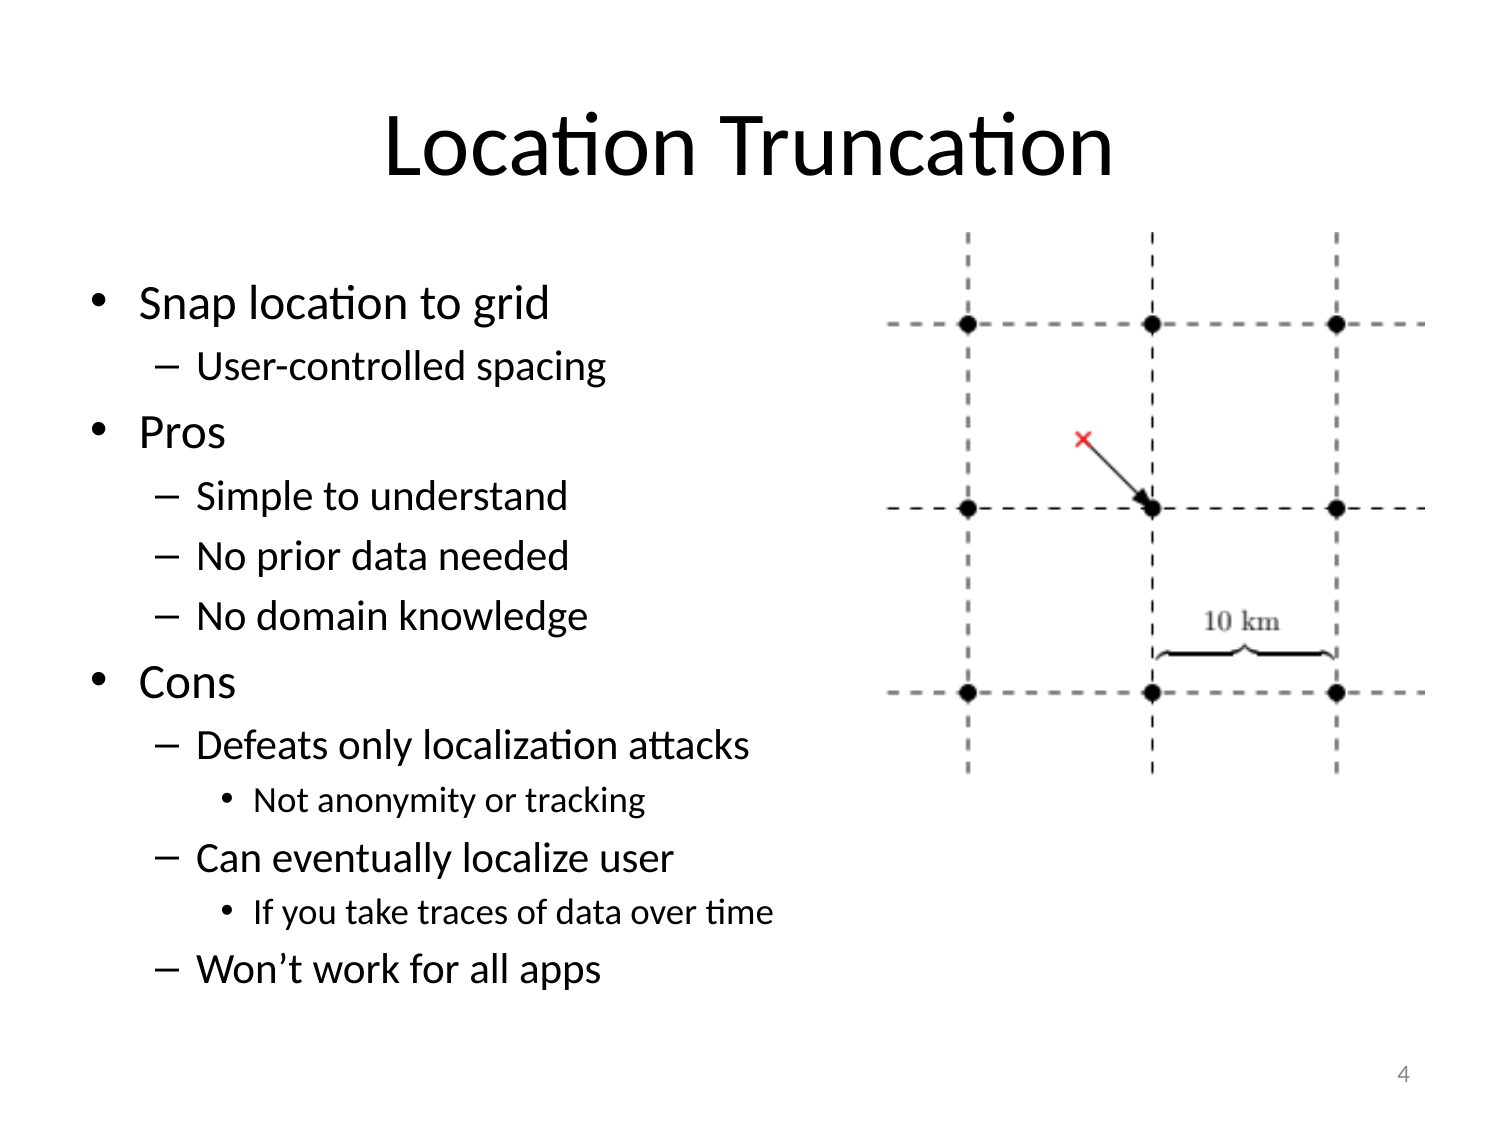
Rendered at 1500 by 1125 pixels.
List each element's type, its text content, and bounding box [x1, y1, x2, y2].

slide_number 3 [1074, 1042, 1425, 1103]
list Snap location to grid User-controlled spacing Pros Simple to understand No prior data needed No domain knowledge Cons Defeats only localization attacks Not anonymity or tracking Can eventually localize user If you take traces of data over time Won’t work for all apps [75, 262, 1425, 1005]
title Location Truncation [75, 45, 1425, 233]
picture [876, 232, 1426, 782]
